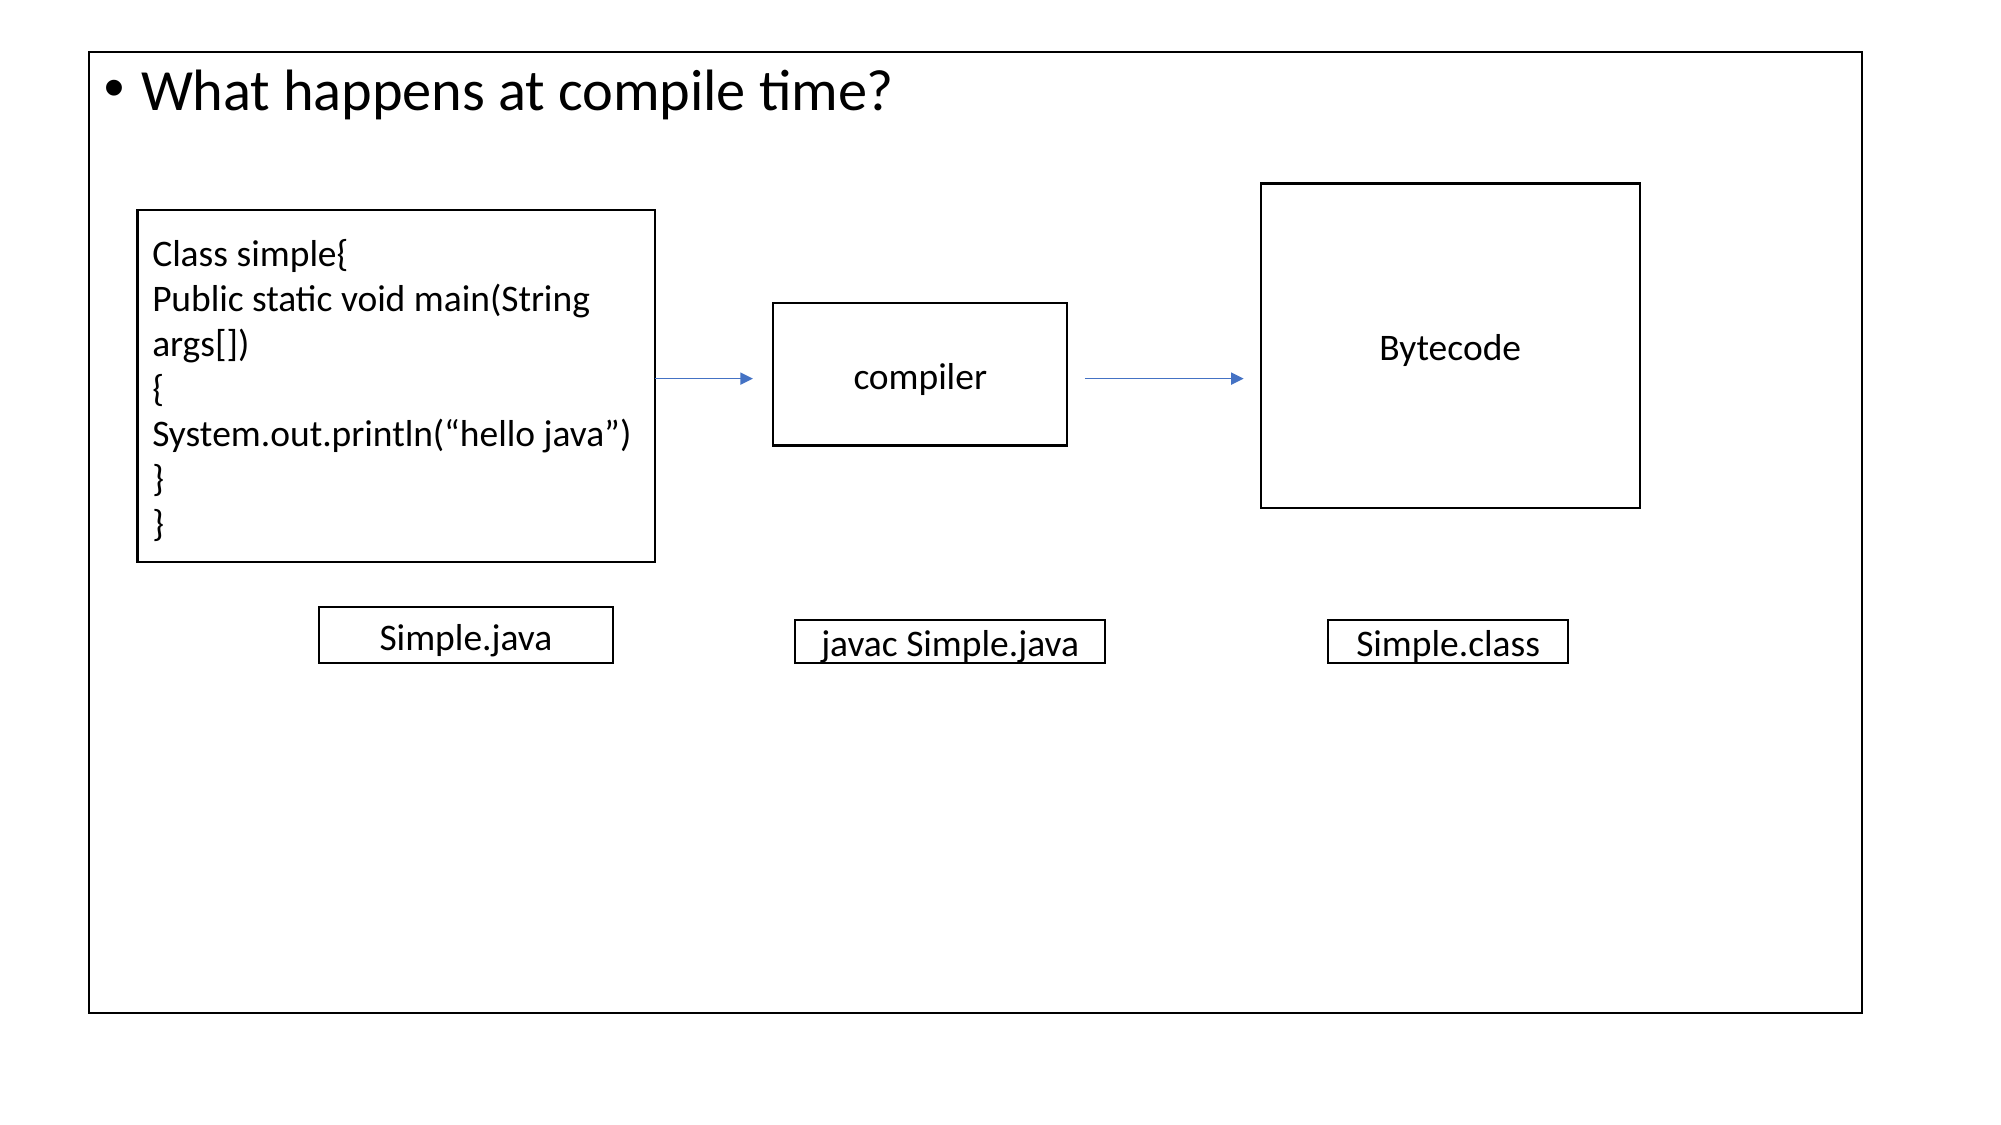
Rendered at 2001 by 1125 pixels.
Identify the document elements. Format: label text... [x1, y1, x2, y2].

text_box compiler [772, 302, 1068, 447]
text_box Bytecode [1260, 182, 1641, 509]
list What happens at compile time? [88, 51, 1863, 1014]
text_box Simple.java [318, 606, 614, 664]
text_box Simple.class [1327, 619, 1569, 664]
text_box javac Simple.java [794, 619, 1106, 664]
text_box Class simple{ Public static void main(String args[]) { System.out.println(“hello java”) } } [136, 209, 656, 563]
